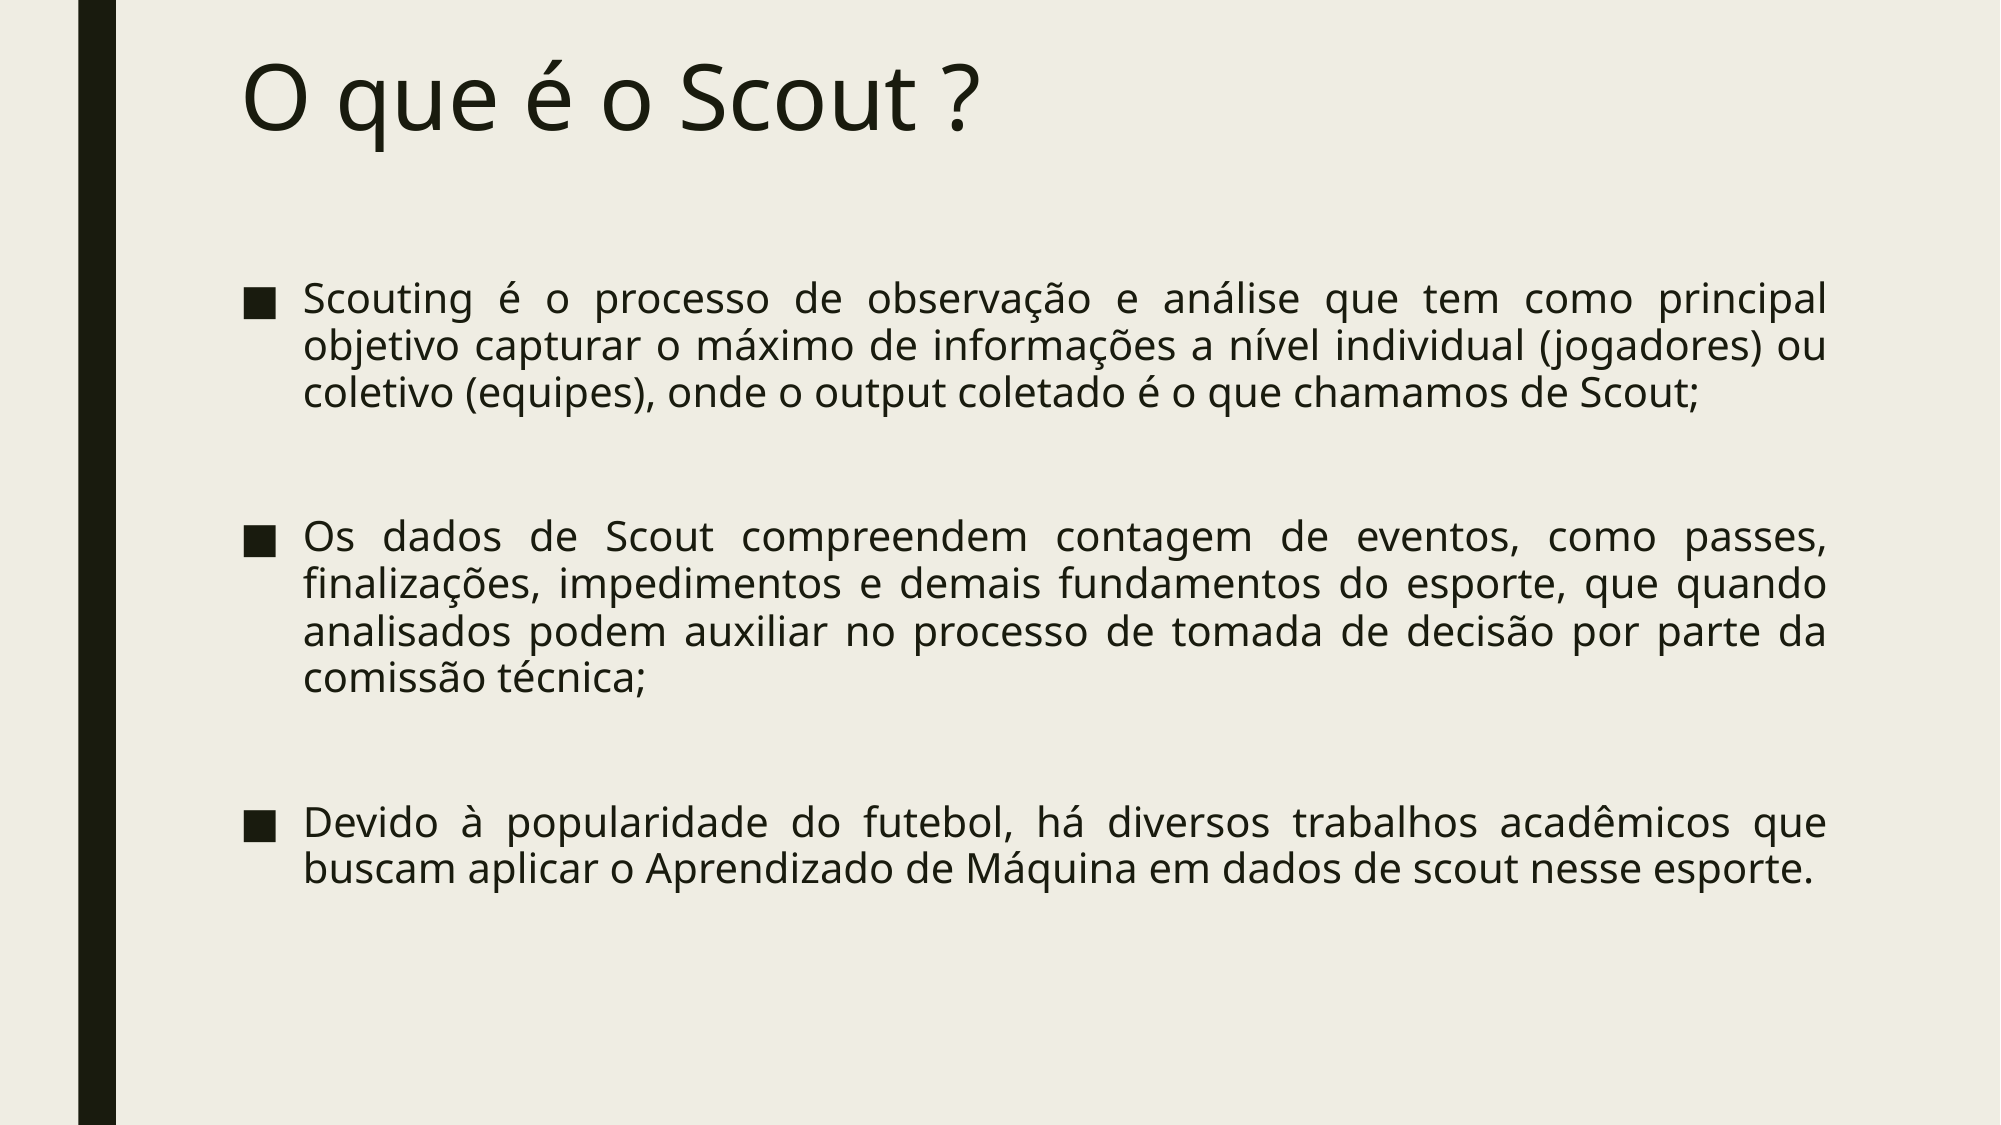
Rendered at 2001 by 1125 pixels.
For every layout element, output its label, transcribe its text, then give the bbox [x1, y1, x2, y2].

list Scouting é o processo de observação e análise que tem como principal objetivo capturar o máximo de informações a nível individual (jogadores) ou coletivo (equipes), onde o output coletado é o que chamamos de Scout; Os dados de Scout compreendem contagem de eventos, como passes, finalizações, impedimentos e demais fundamentos do esporte, que quando analisados podem auxiliar no processo de tomada de decisão por parte da comissão técnica; Devido à popularidade do futebol, há diversos trabalhos acadêmicos que buscam aplicar o Aprendizado de Máquina em dados de scout nesse esporte. [225, 268, 1844, 1048]
title O que é o Scout ? [225, 45, 1800, 268]
